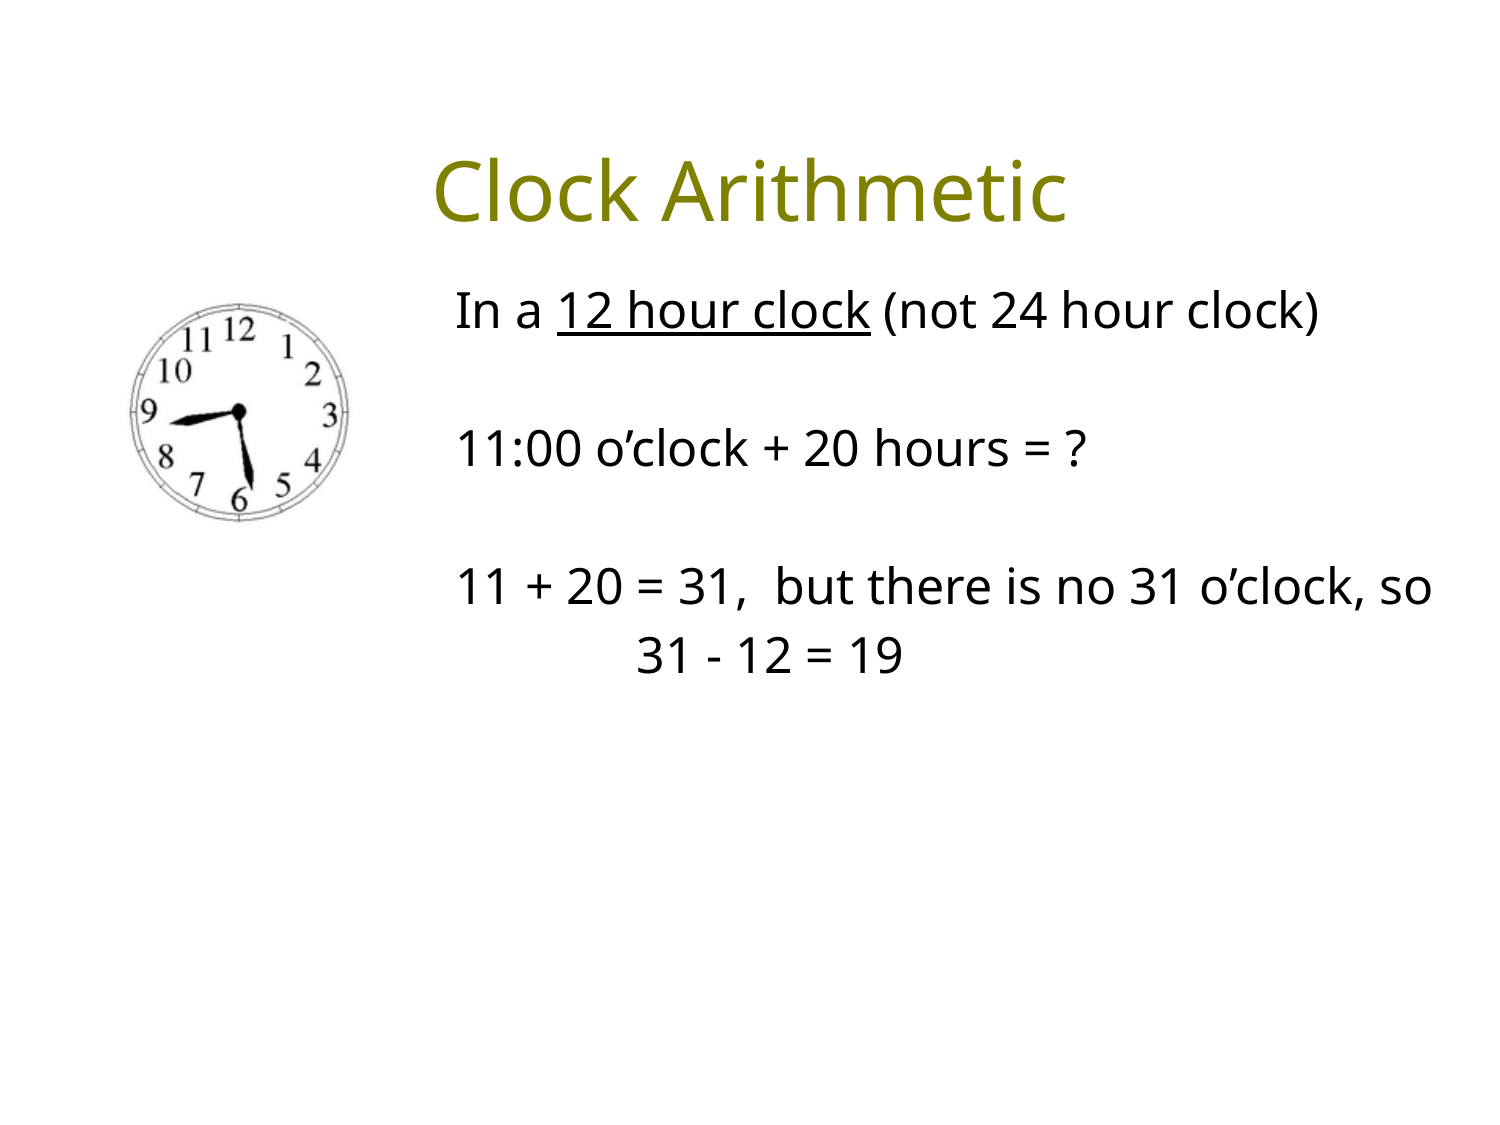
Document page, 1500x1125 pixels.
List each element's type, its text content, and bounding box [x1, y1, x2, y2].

title Clock Arithmetic [87, 91, 1413, 286]
picture [119, 284, 361, 533]
list In a 12 hour clock (not 24 hour clock) 11:00 o’clock + 20 hours = ? 11 + 20 = 31, but there is no 31 o’clock, so 31 - 12 = 19 [440, 261, 1488, 694]
